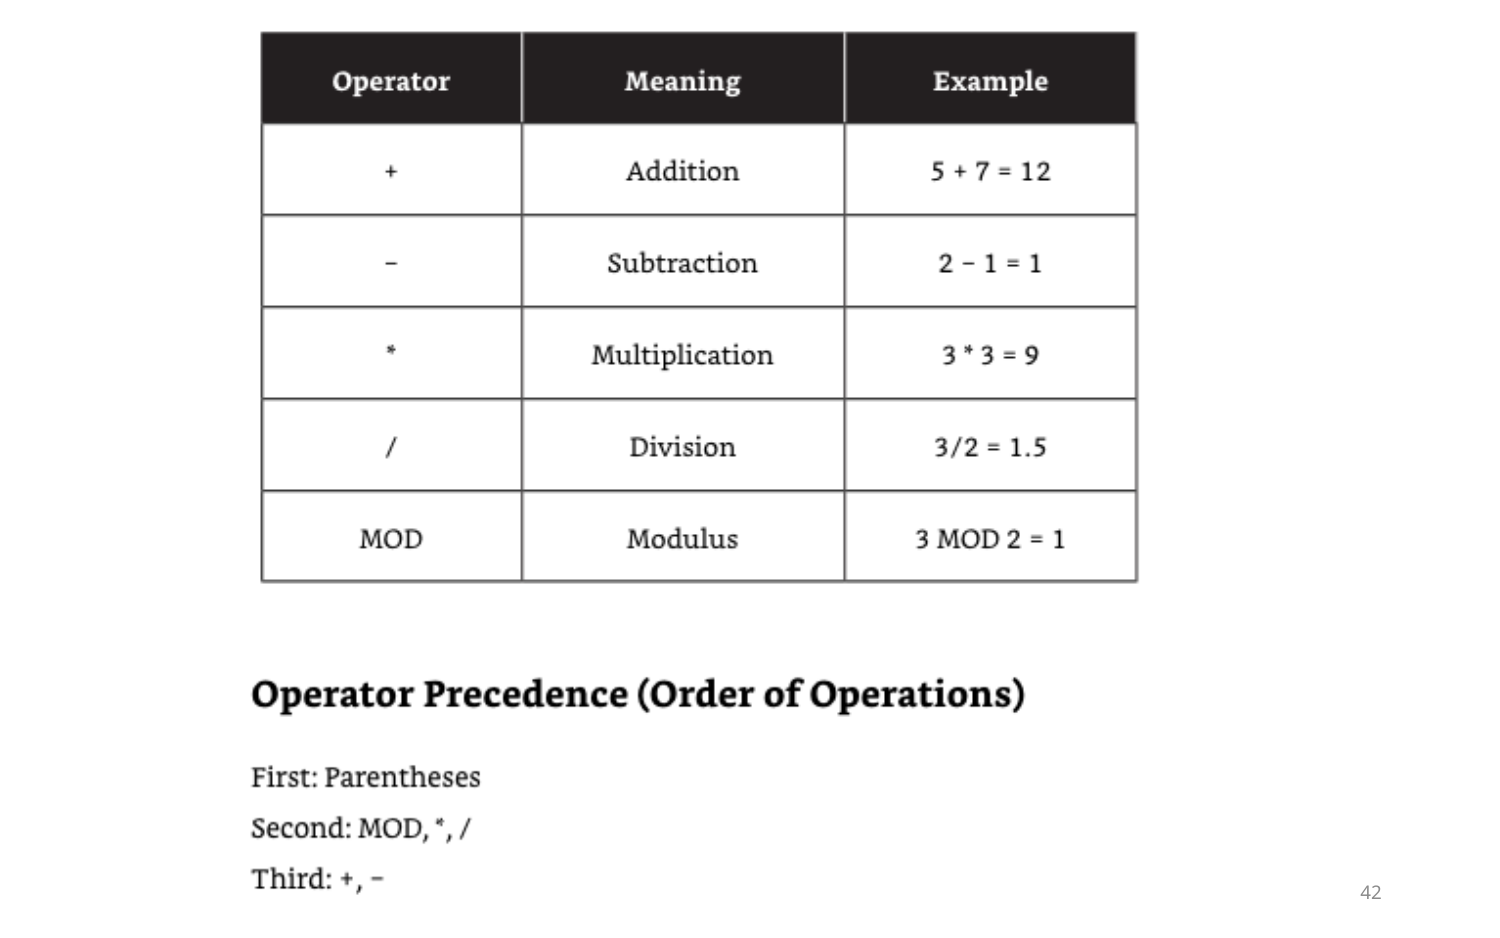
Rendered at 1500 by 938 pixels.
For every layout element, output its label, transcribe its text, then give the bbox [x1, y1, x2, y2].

picture [220, 0, 1280, 938]
slide_number 42 [1280, 868, 1397, 919]
